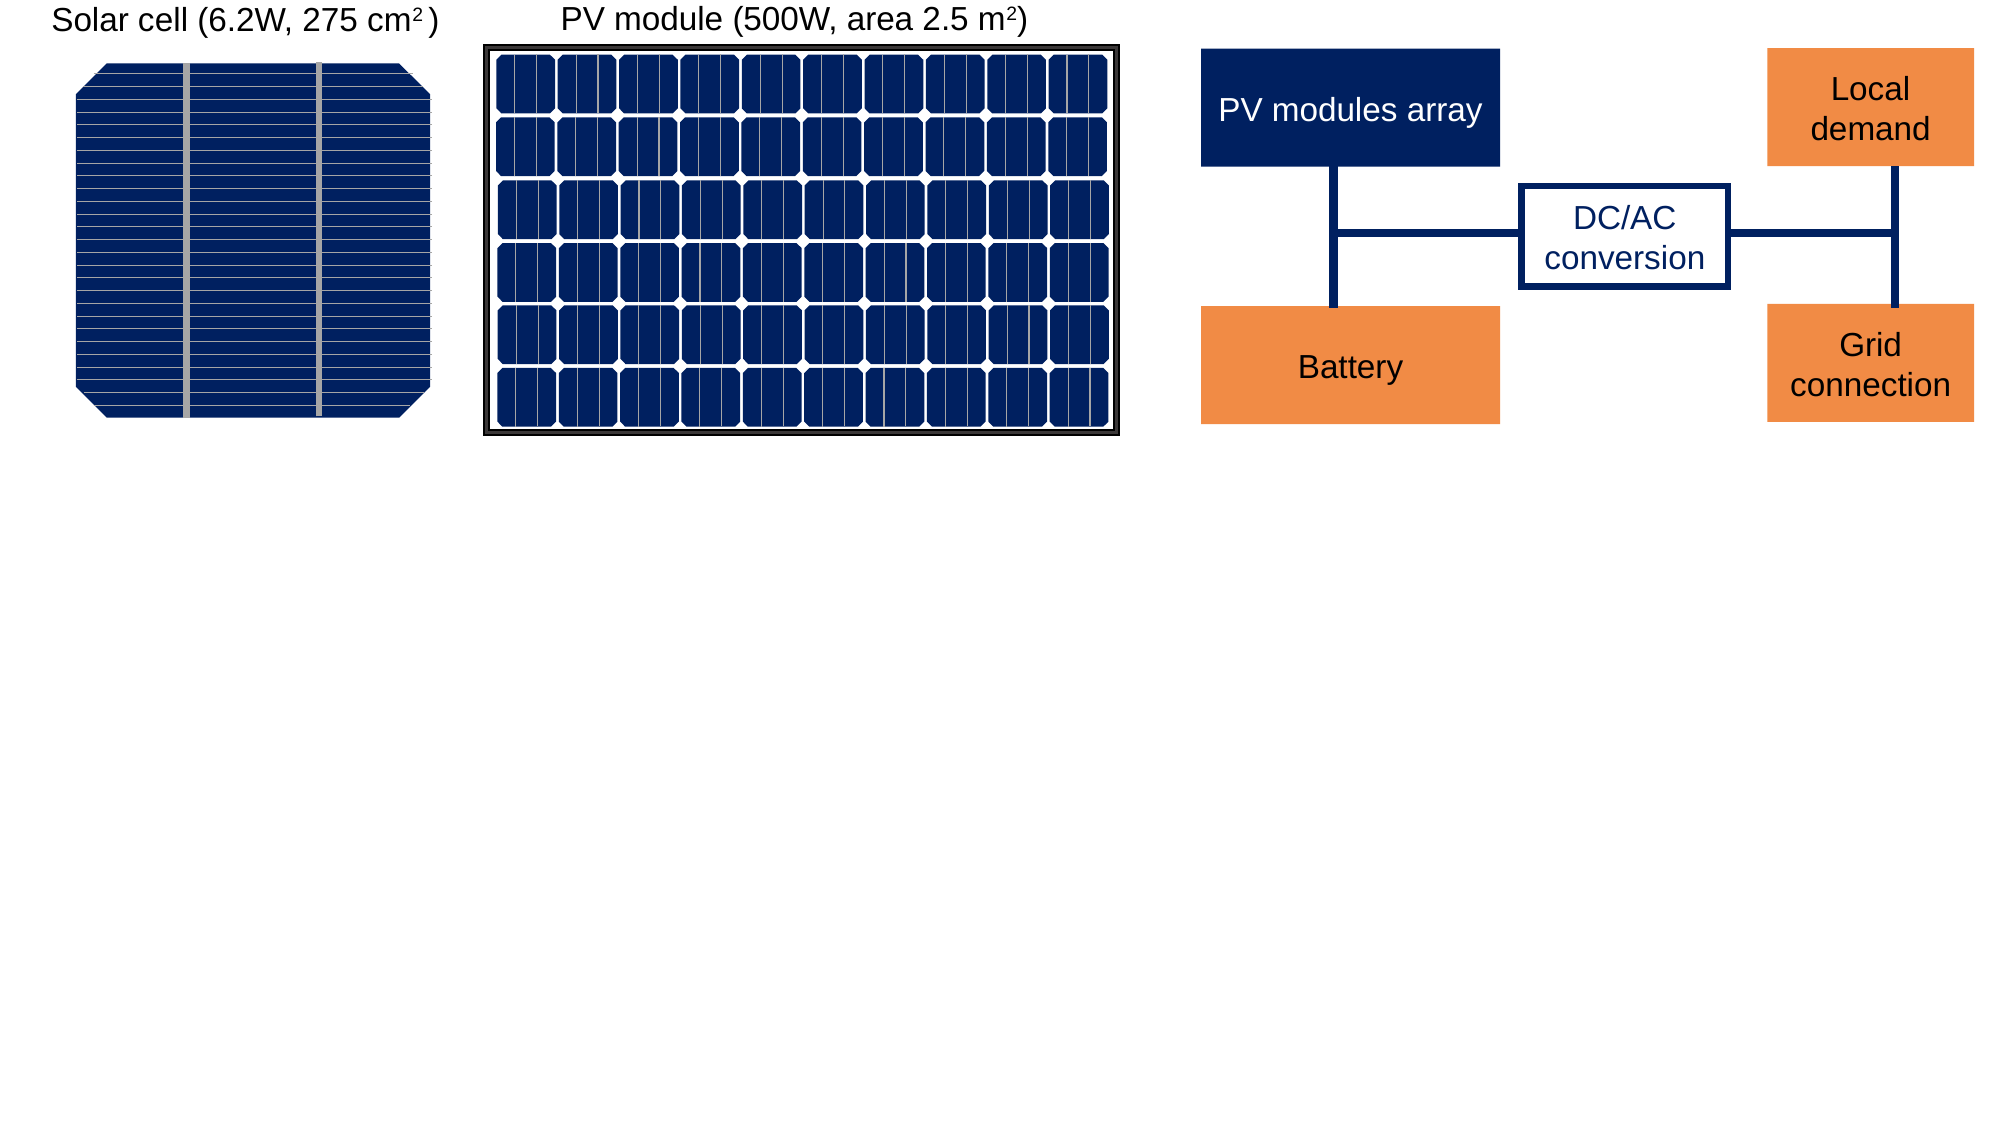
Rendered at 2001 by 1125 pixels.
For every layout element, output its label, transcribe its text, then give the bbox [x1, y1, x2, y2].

text_box DC/AC conversion [1521, 185, 1729, 232]
text_box DC/AC conversion [1521, 233, 1729, 288]
text_box Local demand [1766, 47, 1975, 167]
text_box PV module (500W, area 2.5 m2) [545, 0, 1123, 45]
text_box PV modules array [1200, 48, 1501, 168]
text_box Solar cell (6.2W, 275 cm2 ) [36, 0, 488, 46]
text_box Battery [1200, 305, 1501, 425]
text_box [74, 61, 432, 419]
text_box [484, 45, 1120, 435]
text_box Grid connection [1766, 303, 1975, 423]
